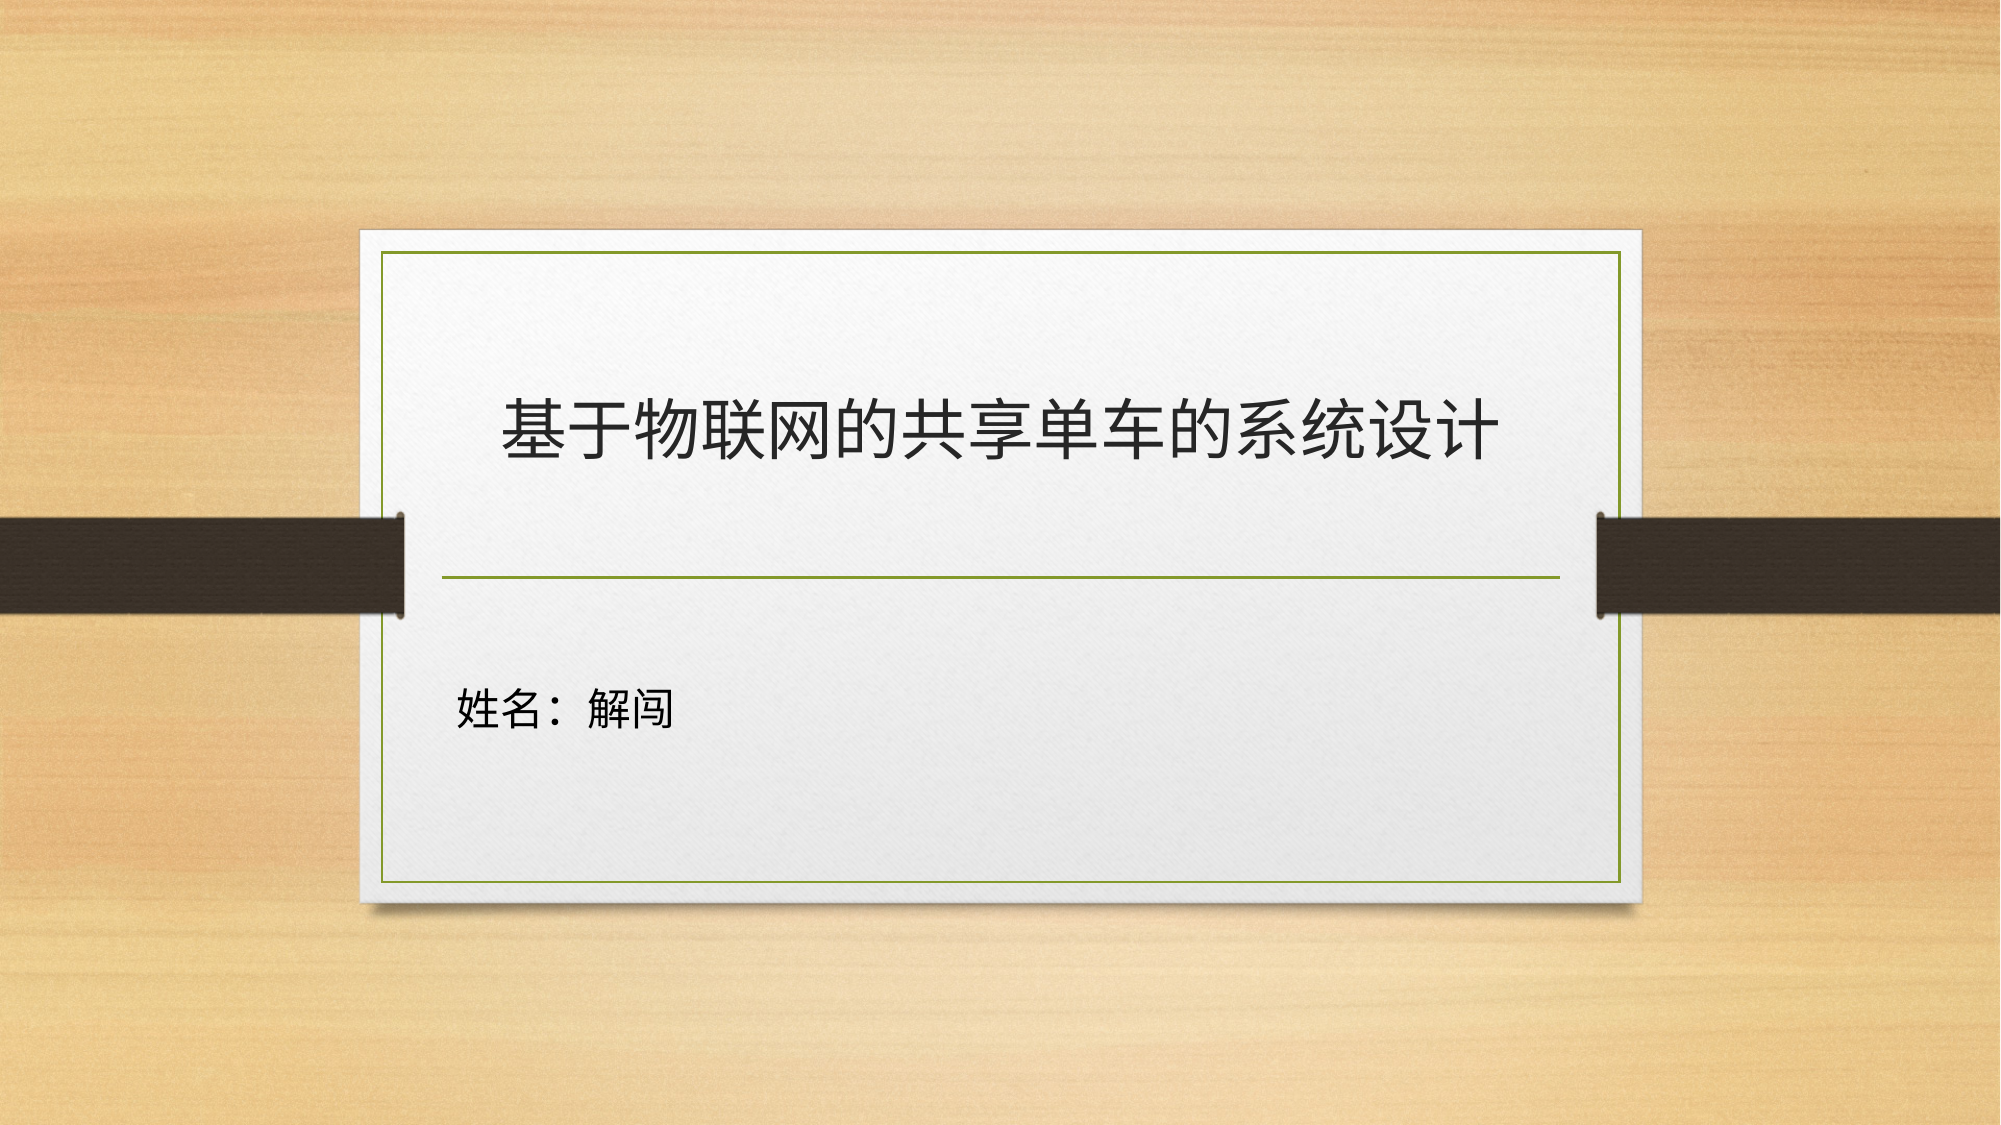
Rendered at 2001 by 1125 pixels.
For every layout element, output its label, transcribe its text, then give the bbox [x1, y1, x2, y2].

picture [0, 0, 2001, 1125]
title 基于物联网的共享单车的系统设计 [441, 306, 1560, 556]
subtitle 姓名：解闯 [441, 600, 1560, 817]
